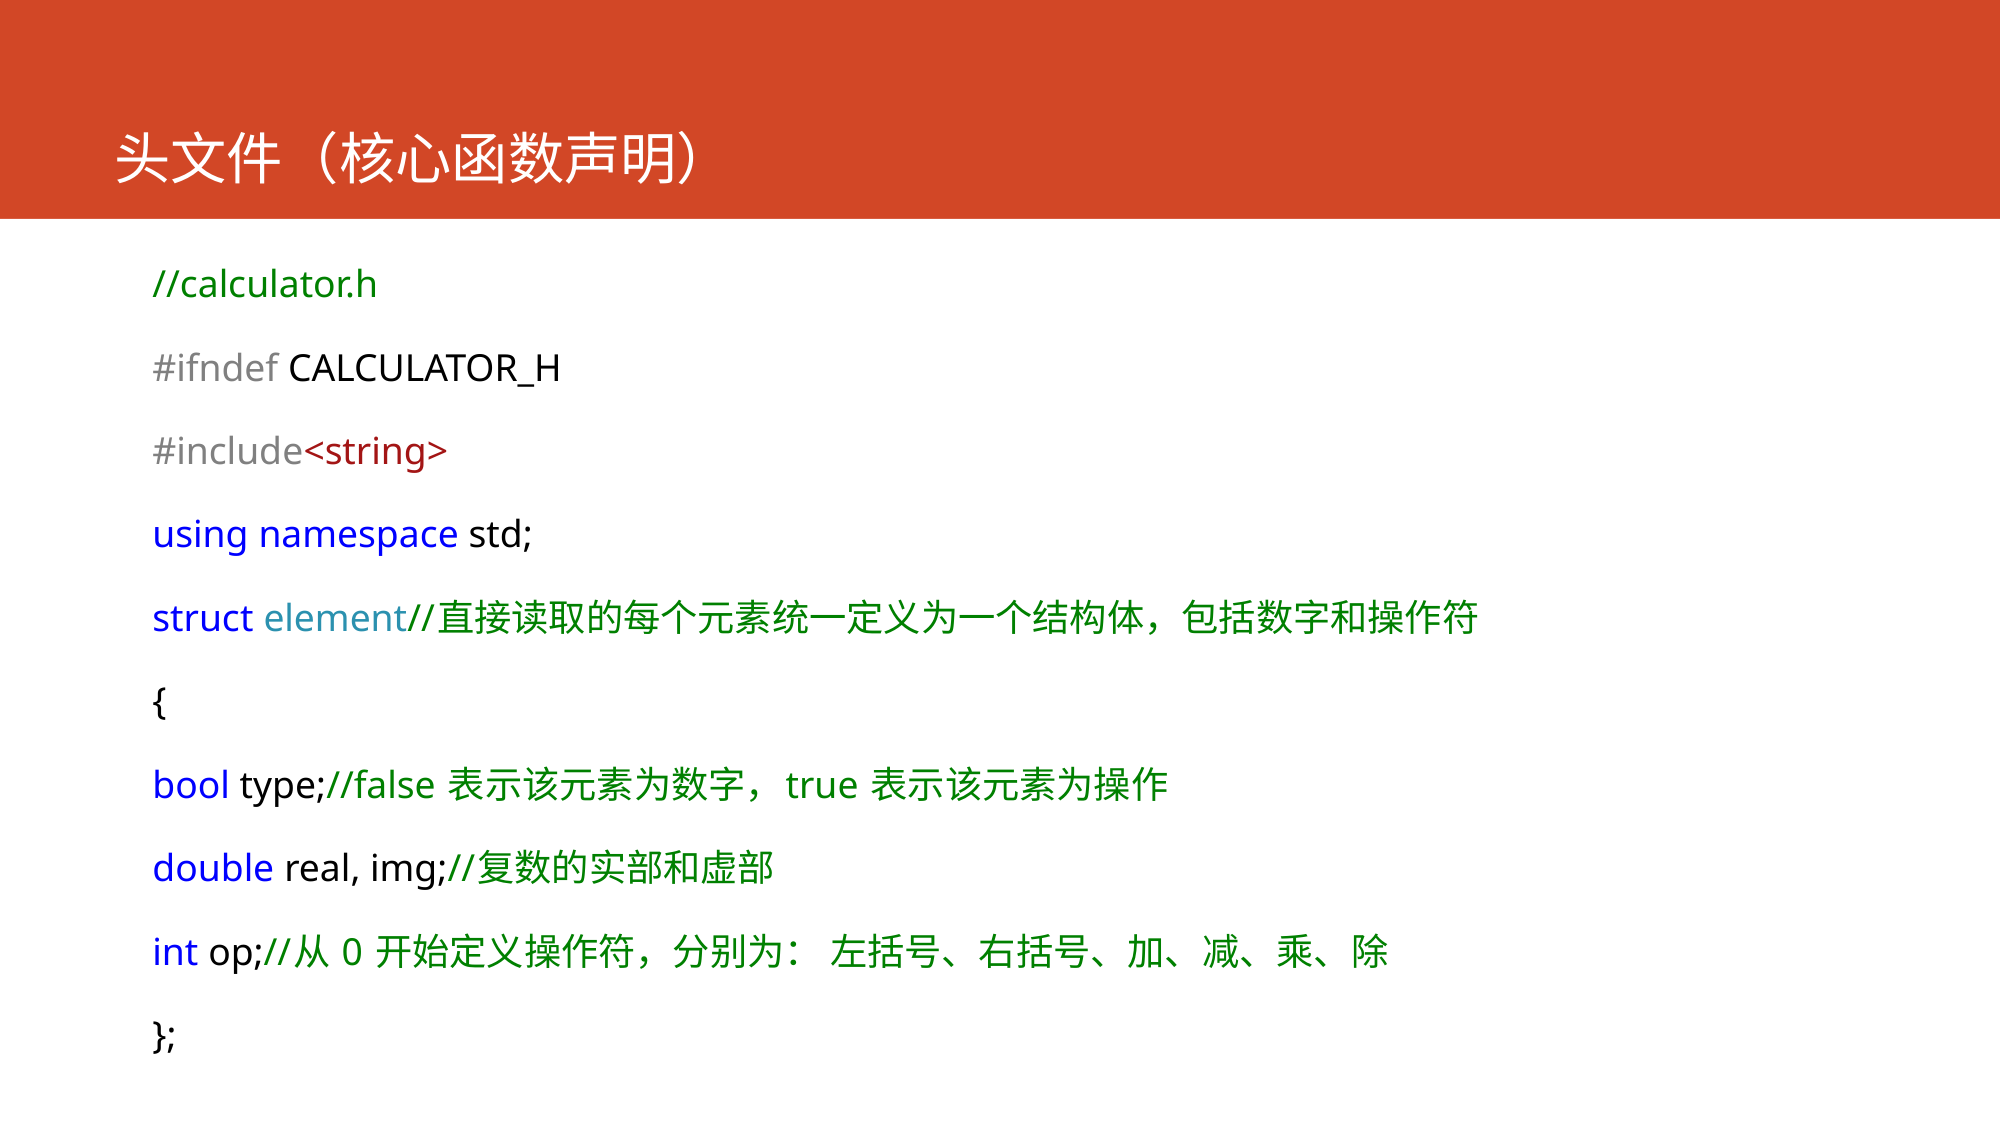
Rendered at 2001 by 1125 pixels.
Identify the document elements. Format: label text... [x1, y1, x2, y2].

list //calculator.h #ifndef CALCULATOR_H #include<string> using namespace std; struct element//直接读取的每个元素统一定义为一个结构体，包括数字和操作符 { bool type;//false 表示该元素为数字，true 表示该元素为操作 double real, img;//复数的实部和虚部 int op;//从 0 开始定义操作符，分别为： 左括号、右括号、加、减、乘、除 }; [137, 230, 1607, 1089]
title 头文件（核心函数声明） [99, 0, 1863, 199]
